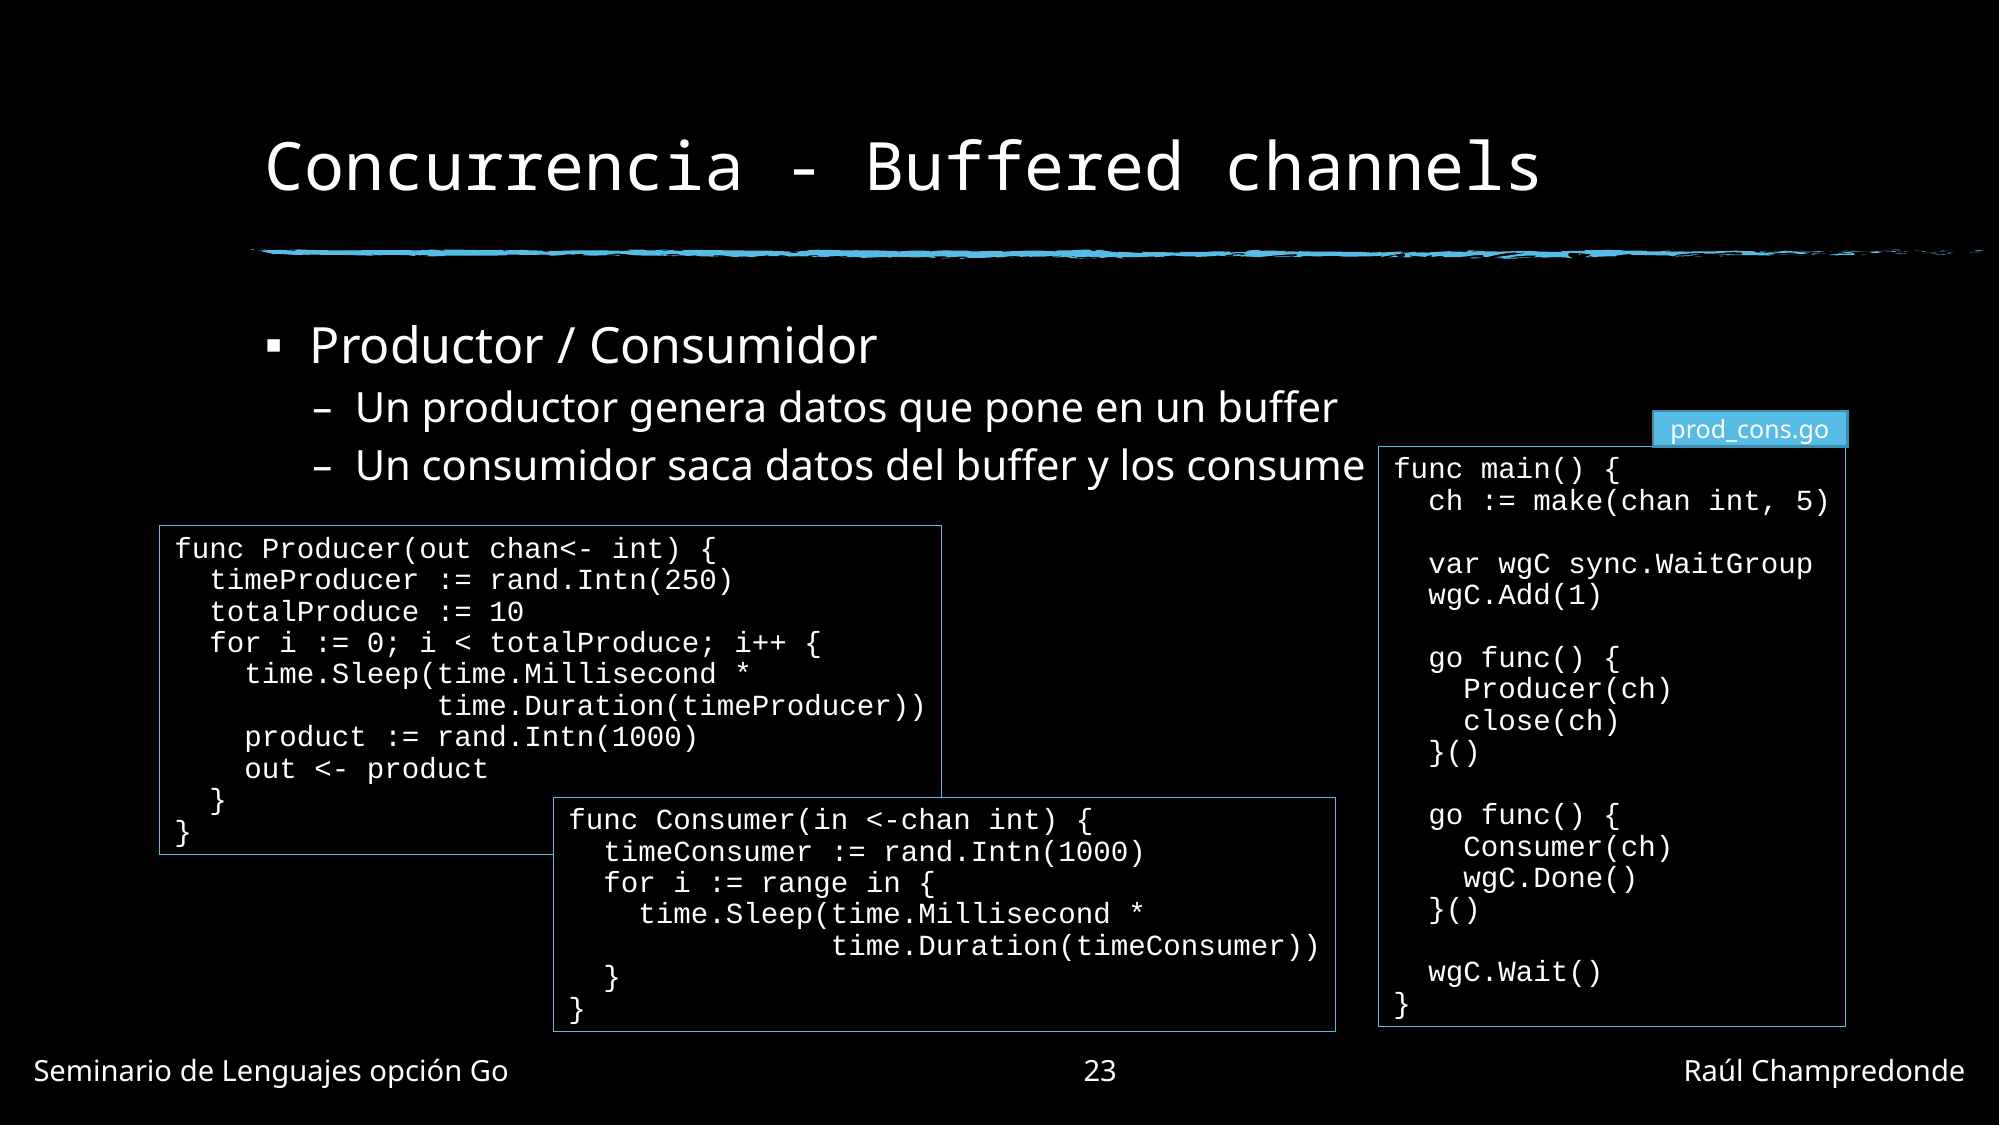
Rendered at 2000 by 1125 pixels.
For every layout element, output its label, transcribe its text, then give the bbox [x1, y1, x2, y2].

list Productor / Consumidor Un productor genera datos que pone en un buffer Un consumidor saca datos del buffer y los consume [249, 312, 1750, 1013]
title Concurrencia - Buffered channels [249, 45, 1750, 213]
text_box func main() { ch := make(chan int, 5) var wgC sync.WaitGroup wgC.Add(1) go func() { Producer(ch) close(ch) }() go func() { Consumer(ch) wgC.Done() }() wgC.Wait() } [1378, 446, 1846, 1027]
footer Seminario de Lenguajes opción Go 23 Raúl Champredonde [0, 1050, 2000, 1096]
text_box func Producer(out chan<- int) { timeProducer := rand.Intn(250) totalProduce := 10 for i := 0; i < totalProduce; i++ { time.Sleep(time.Millisecond * time.Duration(timeProducer)) product := rand.Intn(1000) out <- product } } [159, 525, 942, 855]
text_box func Consumer(in <-chan int) { timeConsumer := rand.Intn(1000) for i := range in { time.Sleep(time.Millisecond * time.Duration(timeConsumer)) } } [553, 797, 1336, 1032]
text_box prod_cons.go [1652, 410, 1849, 448]
